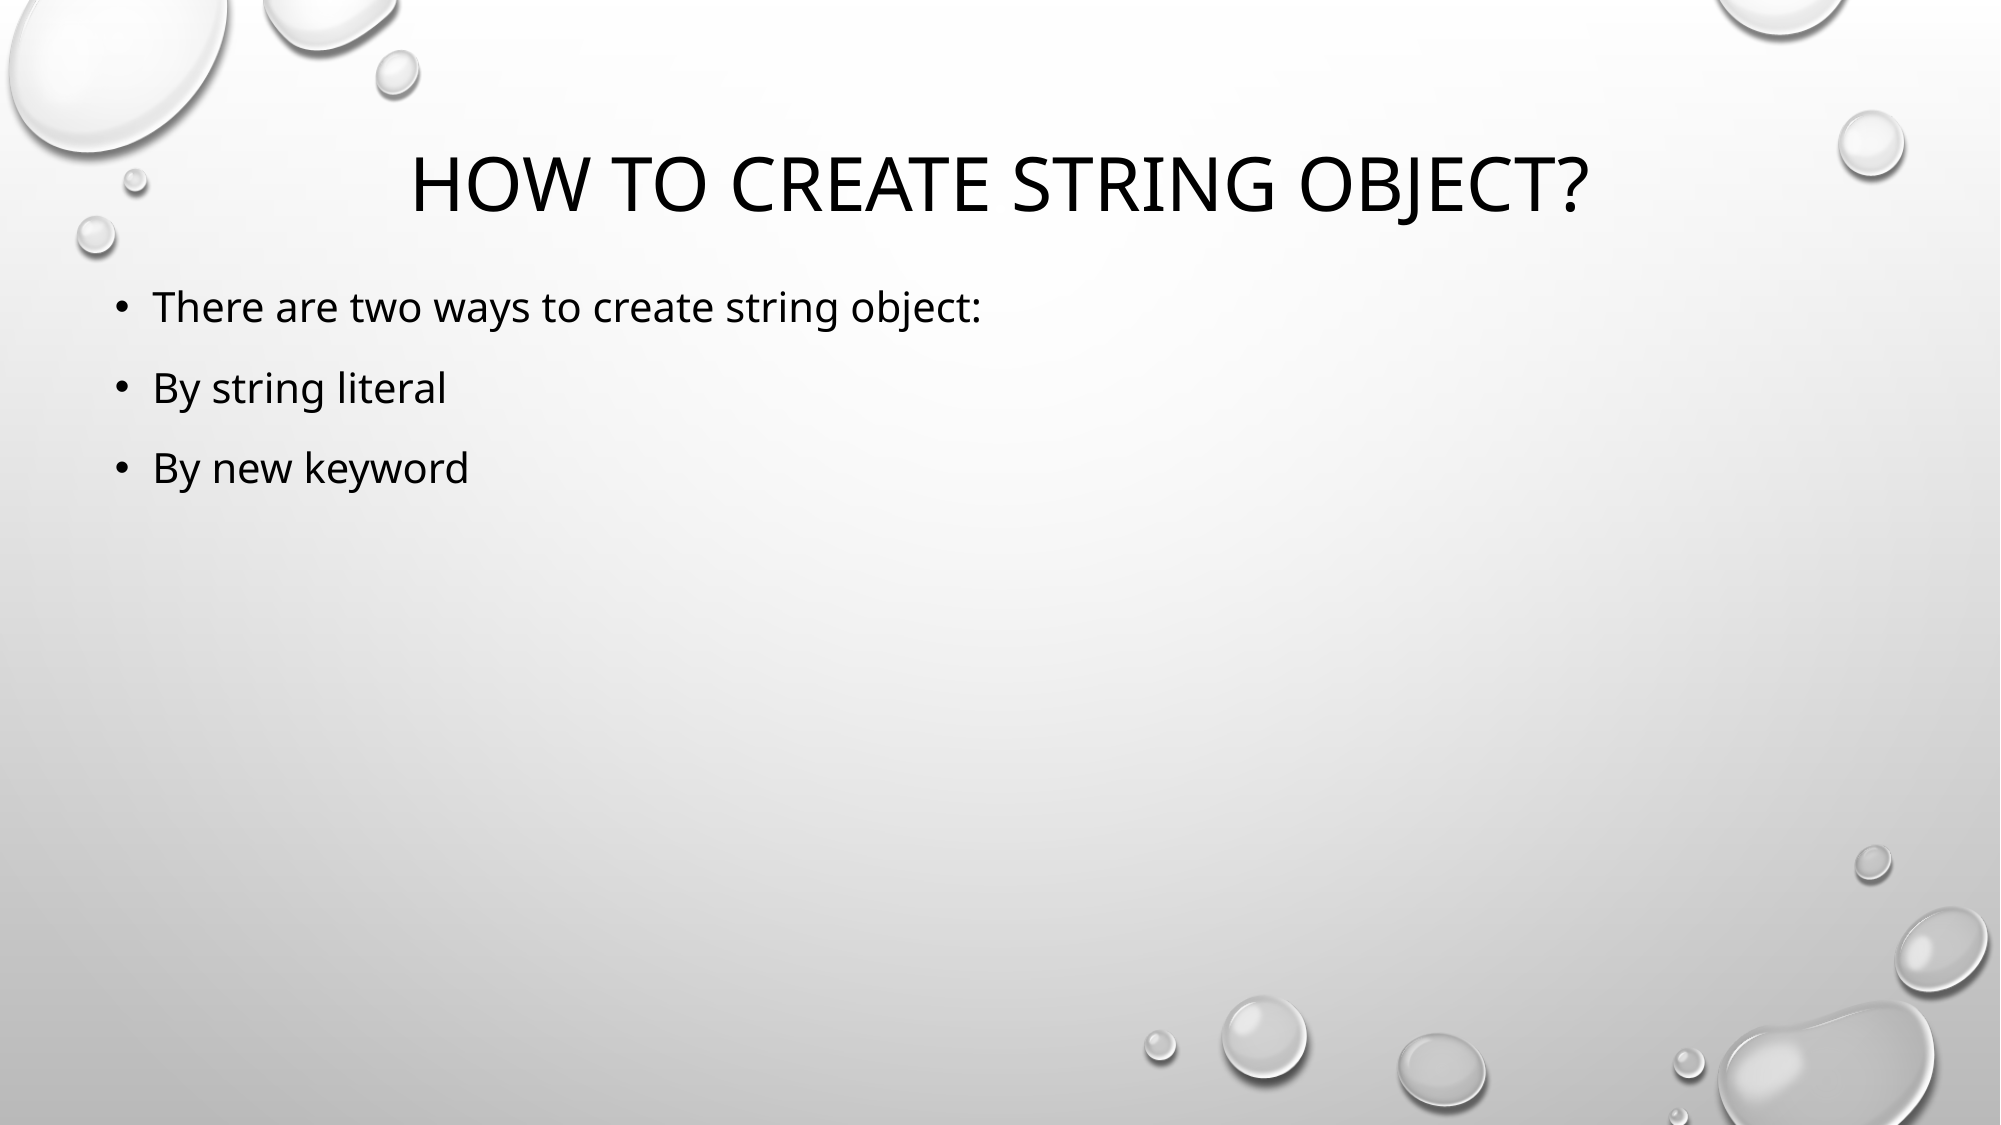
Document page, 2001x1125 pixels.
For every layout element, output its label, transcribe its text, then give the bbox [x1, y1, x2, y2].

list There are two ways to create string object: By string literal By new keyword [99, 263, 1899, 915]
picture [0, 0, 2000, 1125]
title How to create String object? [149, 101, 1851, 263]
